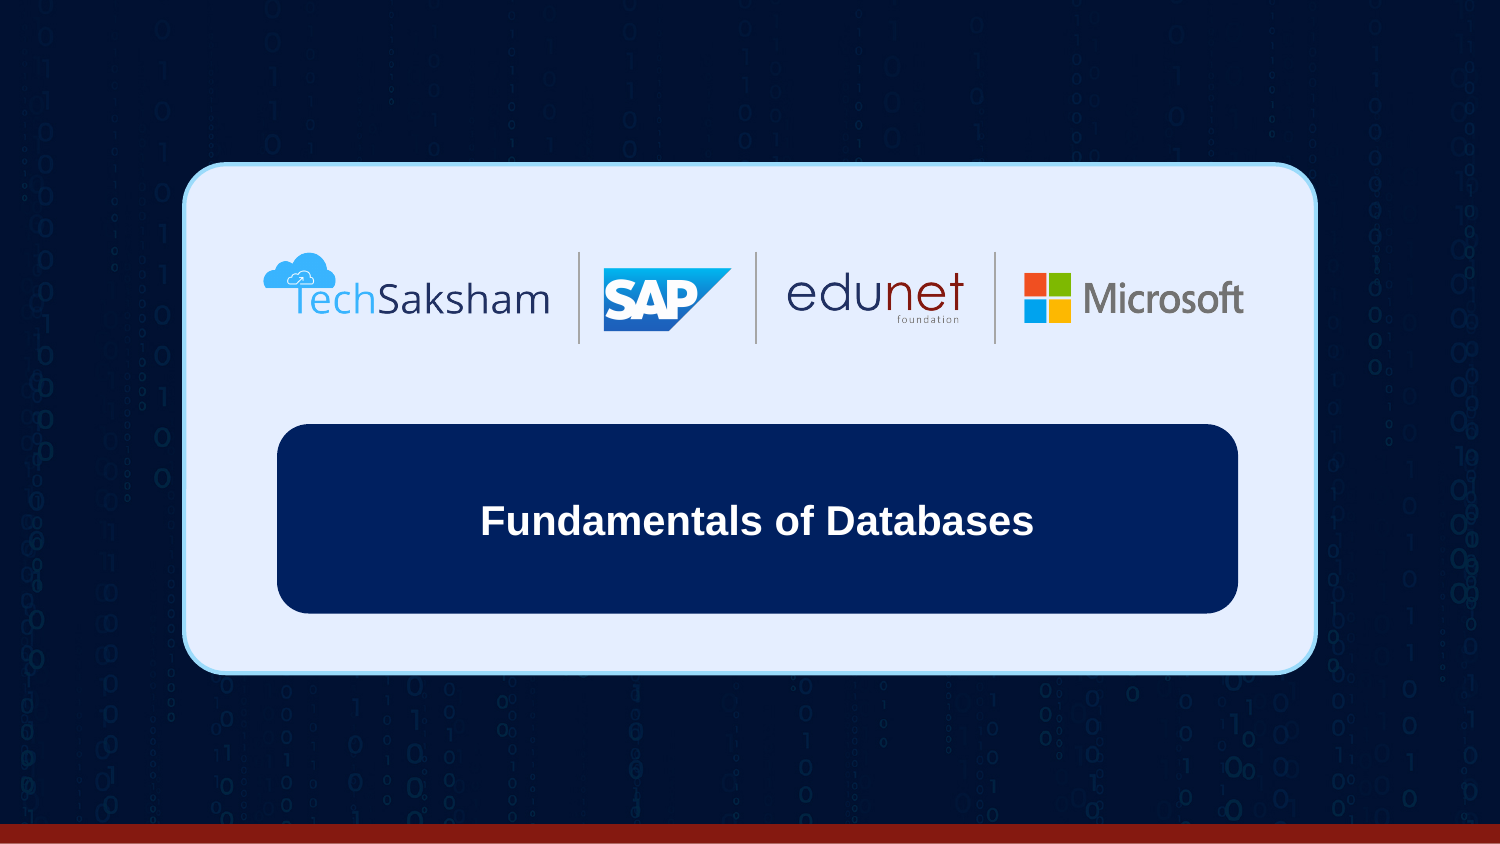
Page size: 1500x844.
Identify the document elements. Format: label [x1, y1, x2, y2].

picture [0, 0, 1500, 824]
text_box [256, 244, 1250, 345]
